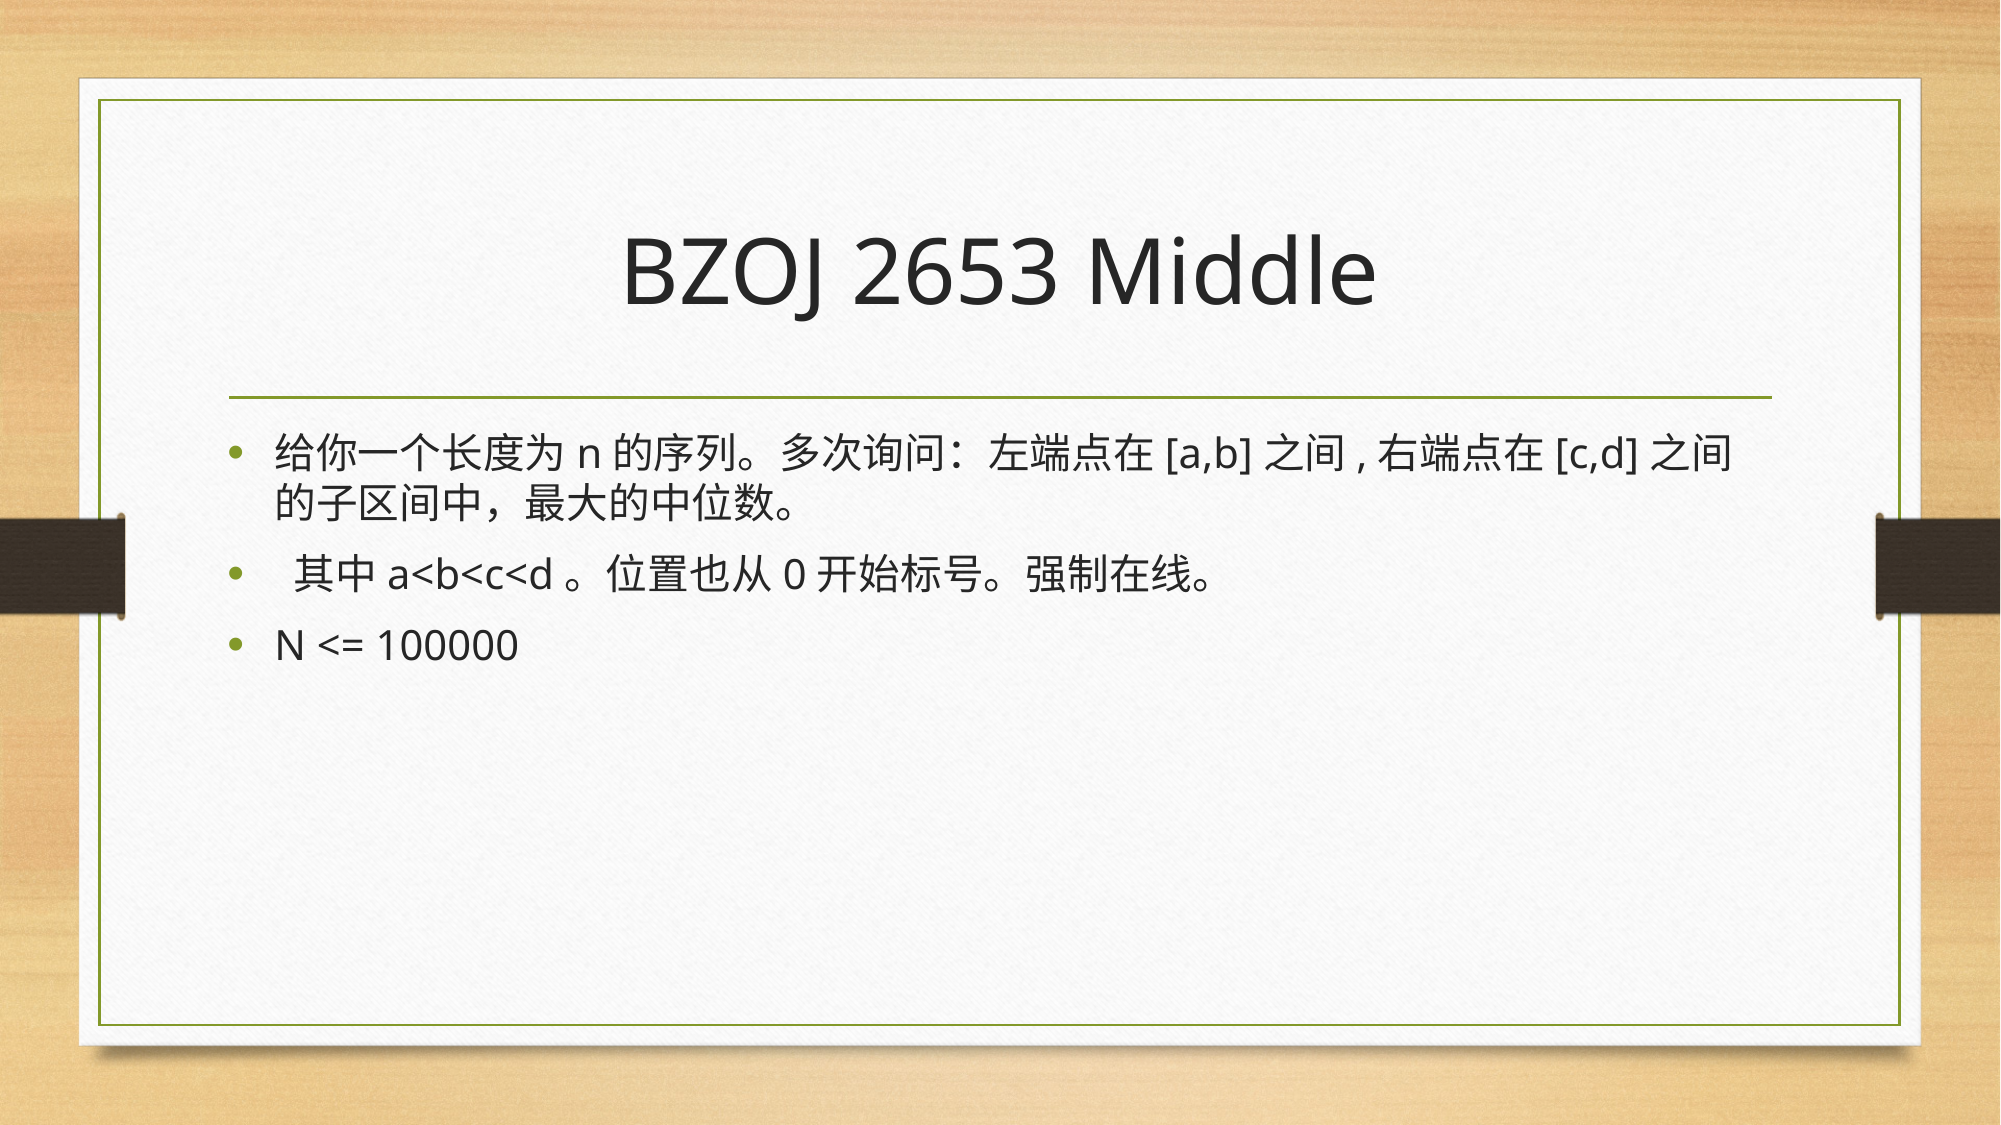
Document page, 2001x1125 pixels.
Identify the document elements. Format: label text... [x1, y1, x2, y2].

picture [0, 0, 2001, 1125]
list 给你一个长度为n的序列。多次询问：左端点在[a,b]之间,右端点在[c,d]之间的子区间中，最大的中位数。 其中a<b<c<d。位置也从0开始标号。强制在线。 N <= 100000 [212, 419, 1788, 964]
title BZOJ 2653 Middle [212, 161, 1788, 375]
